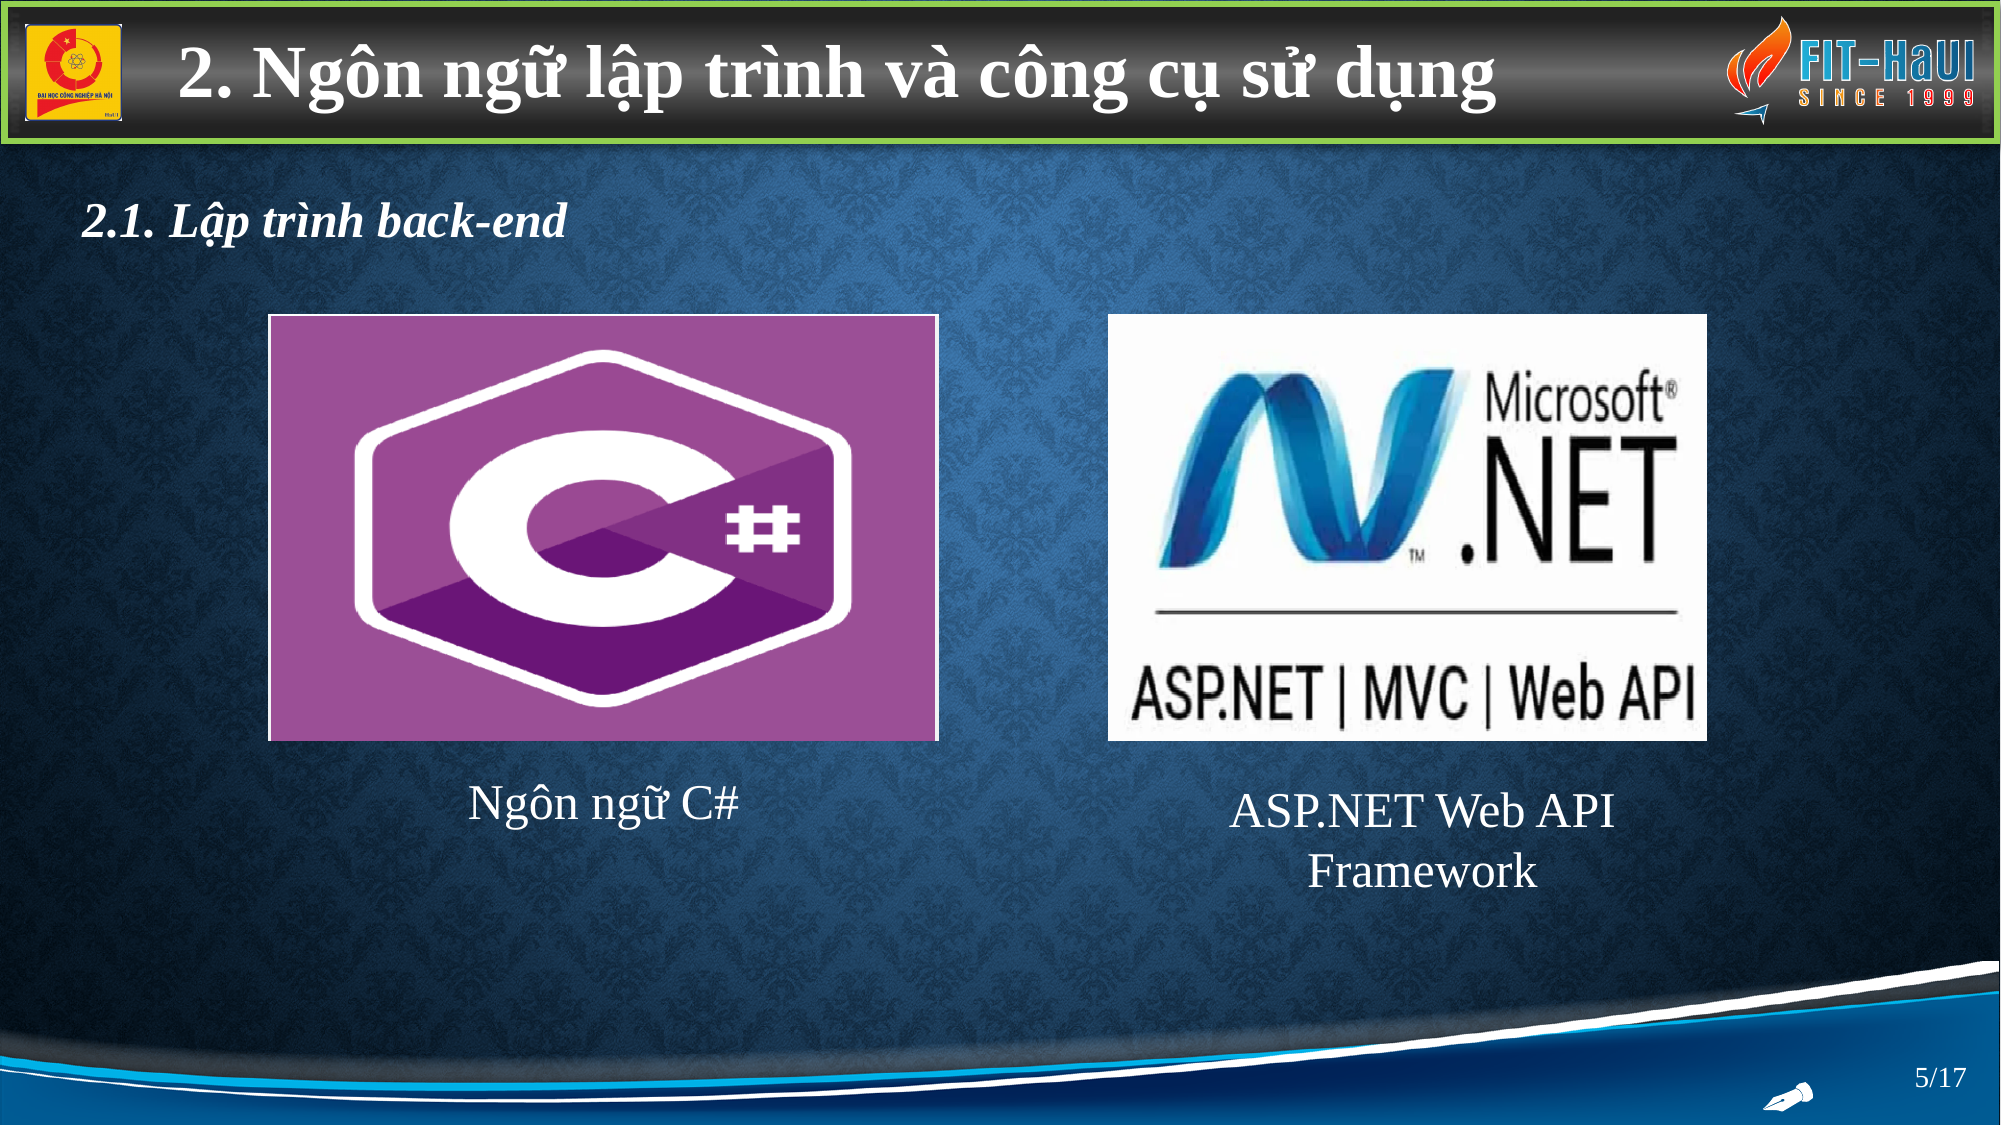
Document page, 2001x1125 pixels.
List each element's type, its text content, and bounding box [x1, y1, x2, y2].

picture [0, 0, 2001, 1125]
text_box 2. Ngôn ngữ lập trình và công cụ sử dụng [162, 15, 1707, 121]
text_box 2.1. Lập trình back-end [67, 180, 1936, 255]
text_box Ngôn ngữ C# [288, 762, 919, 837]
text_box ASP.NET Web API Framework [1161, 769, 1684, 905]
slide_number 5/17 [1858, 1046, 1983, 1106]
